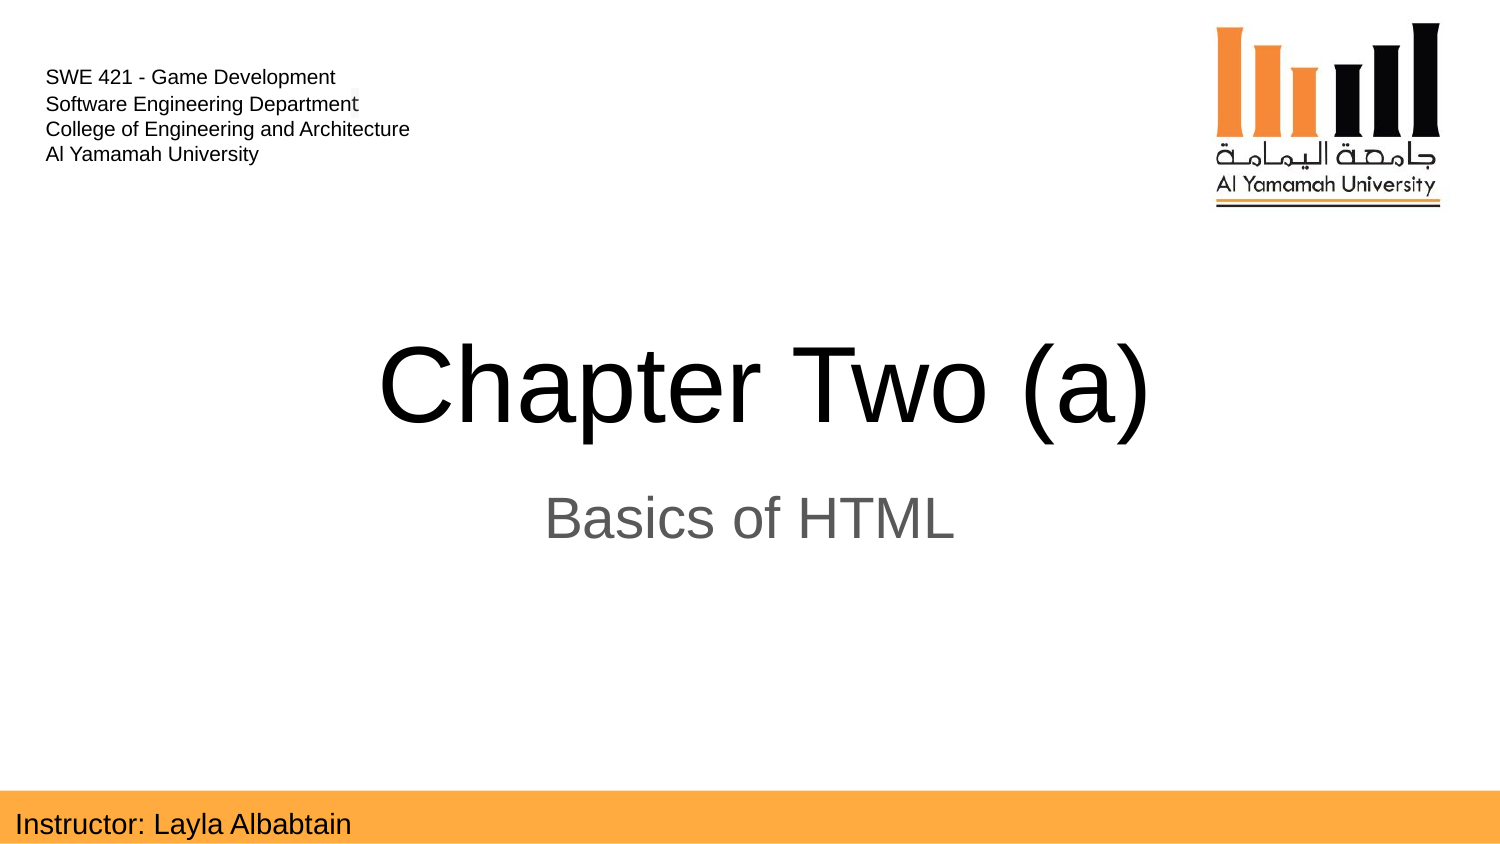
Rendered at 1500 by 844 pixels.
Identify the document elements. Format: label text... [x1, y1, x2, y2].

text_box Instructor: Layla Albabtain Fall 2019 [0, 790, 1500, 844]
picture [1193, 16, 1460, 213]
text_box SWE 421 - Game Development Software Engineering Department College of Engineering and Architecture Al Yamamah University [30, 49, 434, 180]
title Chapter Two (a) [51, 304, 1449, 459]
subtitle Basics of HTML [51, 464, 1449, 595]
